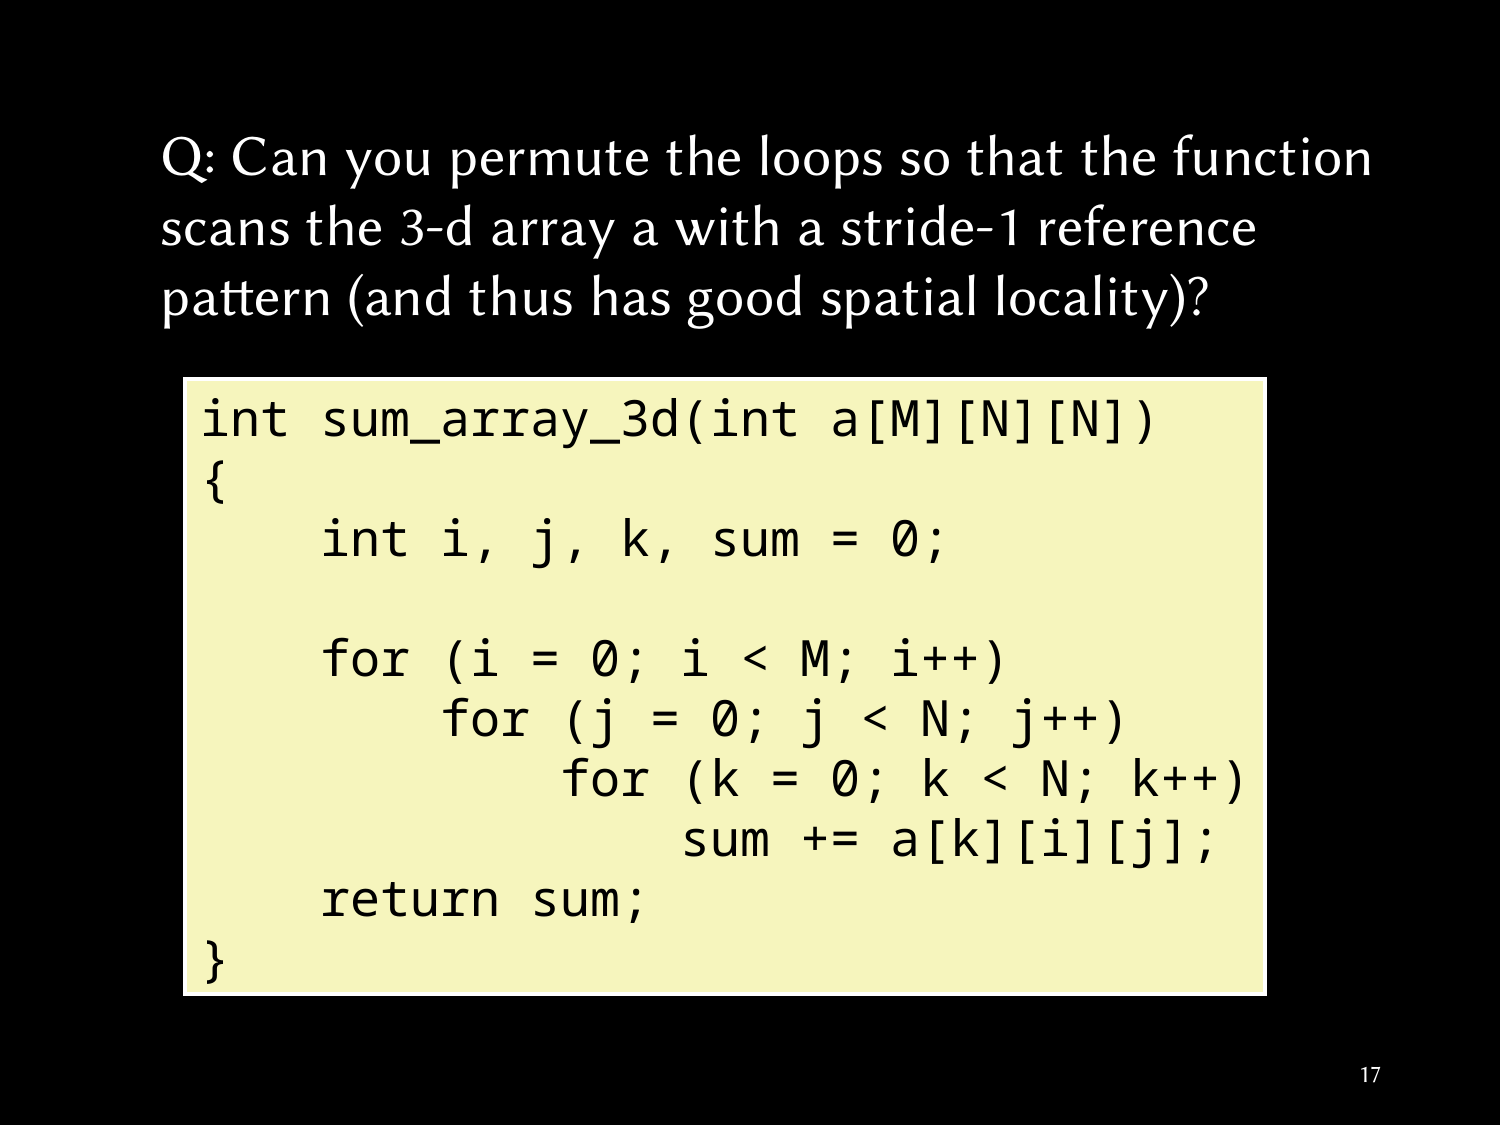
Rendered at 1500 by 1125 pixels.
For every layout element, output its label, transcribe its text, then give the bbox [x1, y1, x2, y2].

text_box Q: Can you permute the loops so that the function scans the 3-d array a with a stride-1 reference pattern (and thus has good spatial locality)? [145, 109, 1448, 335]
text_box int sum_array_3d(int a[M][N][N]) { int i, j, k, sum = 0; for (i = 0; i < M; i++) for (j = 0; j < N; j++) for (k = 0; k < N; k++) sum += a[k][i][j]; return sum; } [185, 379, 1265, 994]
slide_number 17 [1059, 1042, 1397, 1103]
